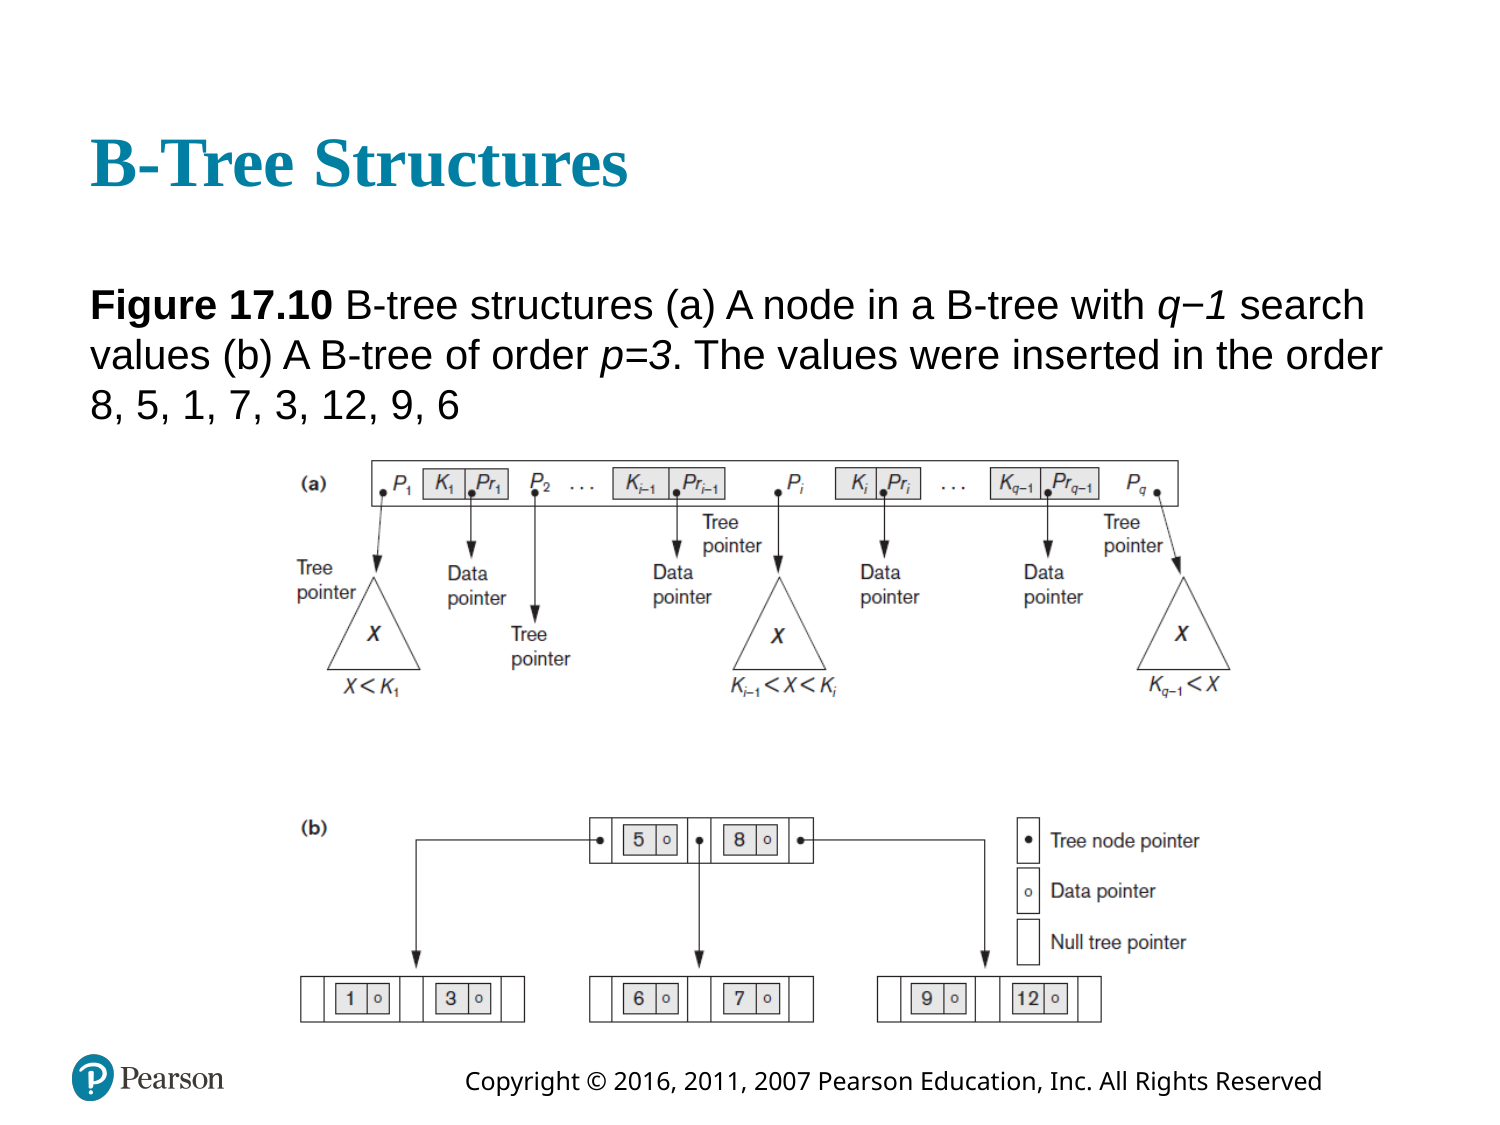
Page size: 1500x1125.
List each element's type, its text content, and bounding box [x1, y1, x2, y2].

title B-Tree Structures [75, 35, 1425, 216]
picture [263, 452, 1237, 1039]
picture [98, 1054, 224, 1101]
picture [72, 1087, 83, 1101]
picture [72, 1054, 88, 1070]
list Figure 17.10 B-tree structures (a) A node in a B-tree with q−1 search values (b) A B-tree of order p=3. The values were inserted in the order 8, 5, 1, 7, 3, 12, 9, 6 [75, 262, 1425, 429]
picture [80, 1063, 106, 1088]
